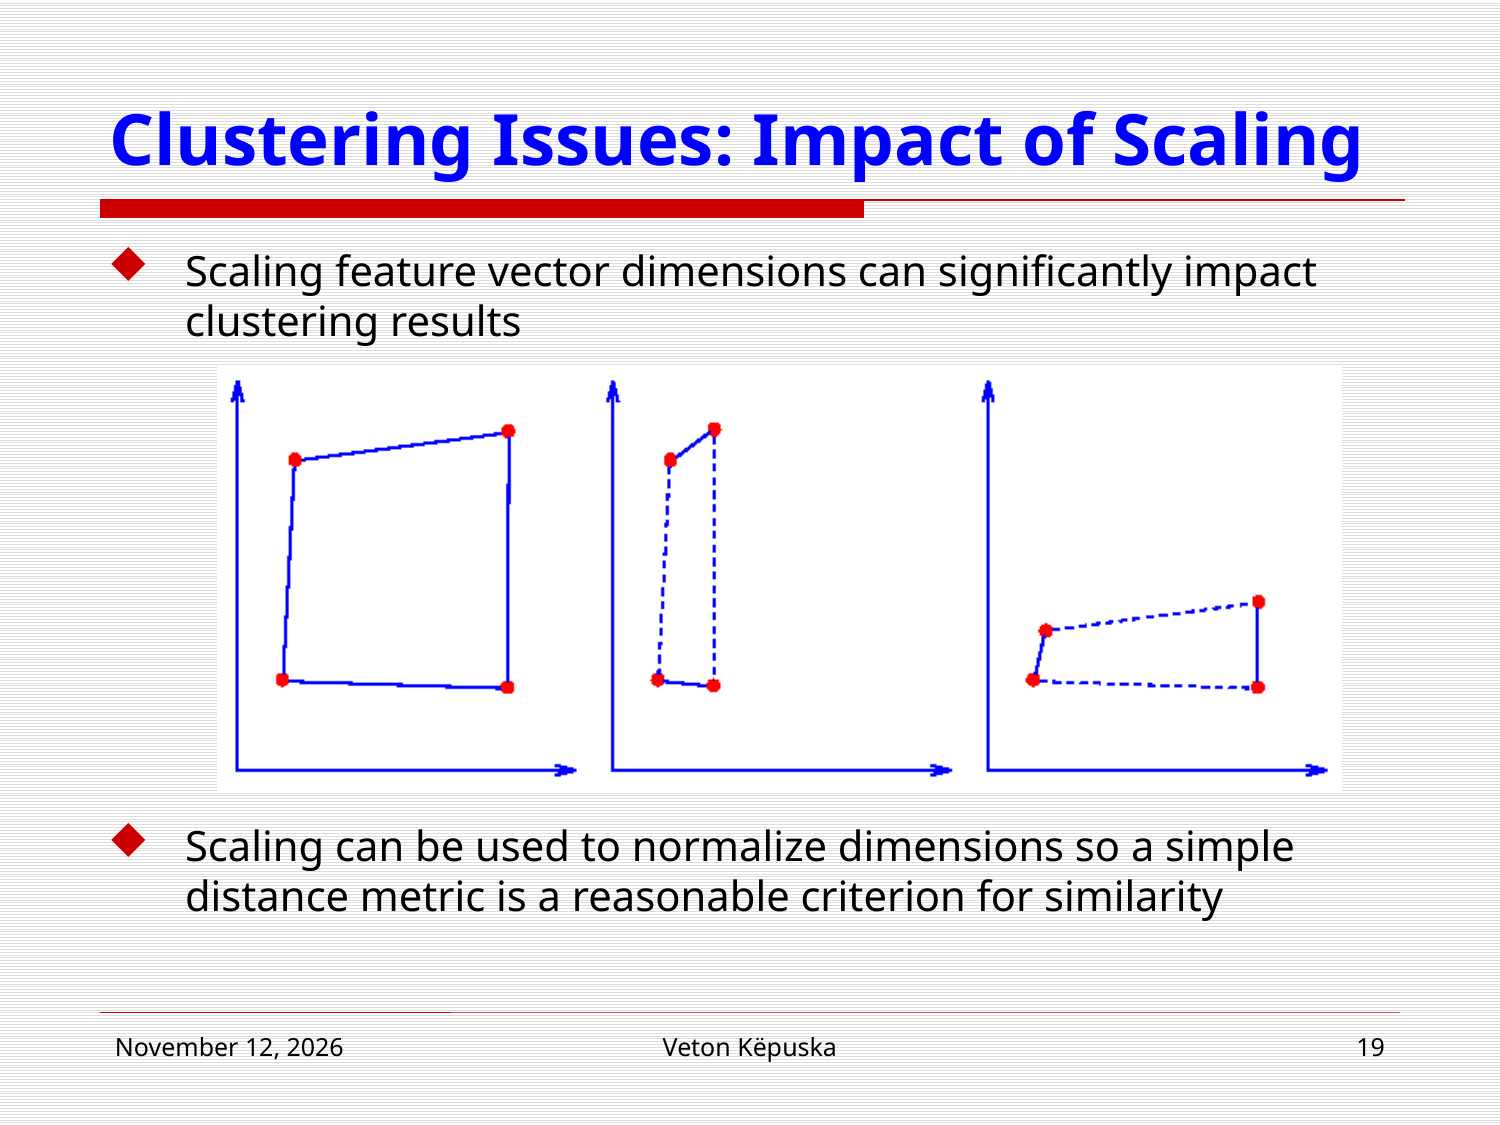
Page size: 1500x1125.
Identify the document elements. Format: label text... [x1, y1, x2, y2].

list Scaling feature vector dimensions can significantly impact clustering results Scaling can be used to normalize dimensions so a simple distance metric is a reasonable criterion for similarity [92, 237, 1406, 988]
picture [217, 365, 1342, 791]
title Clustering Issues: Impact of Scaling [93, 49, 1407, 188]
slide_number 19 [1074, 1024, 1401, 1103]
footer Veton Këpuska [512, 1024, 988, 1103]
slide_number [99, 1024, 426, 1103]
